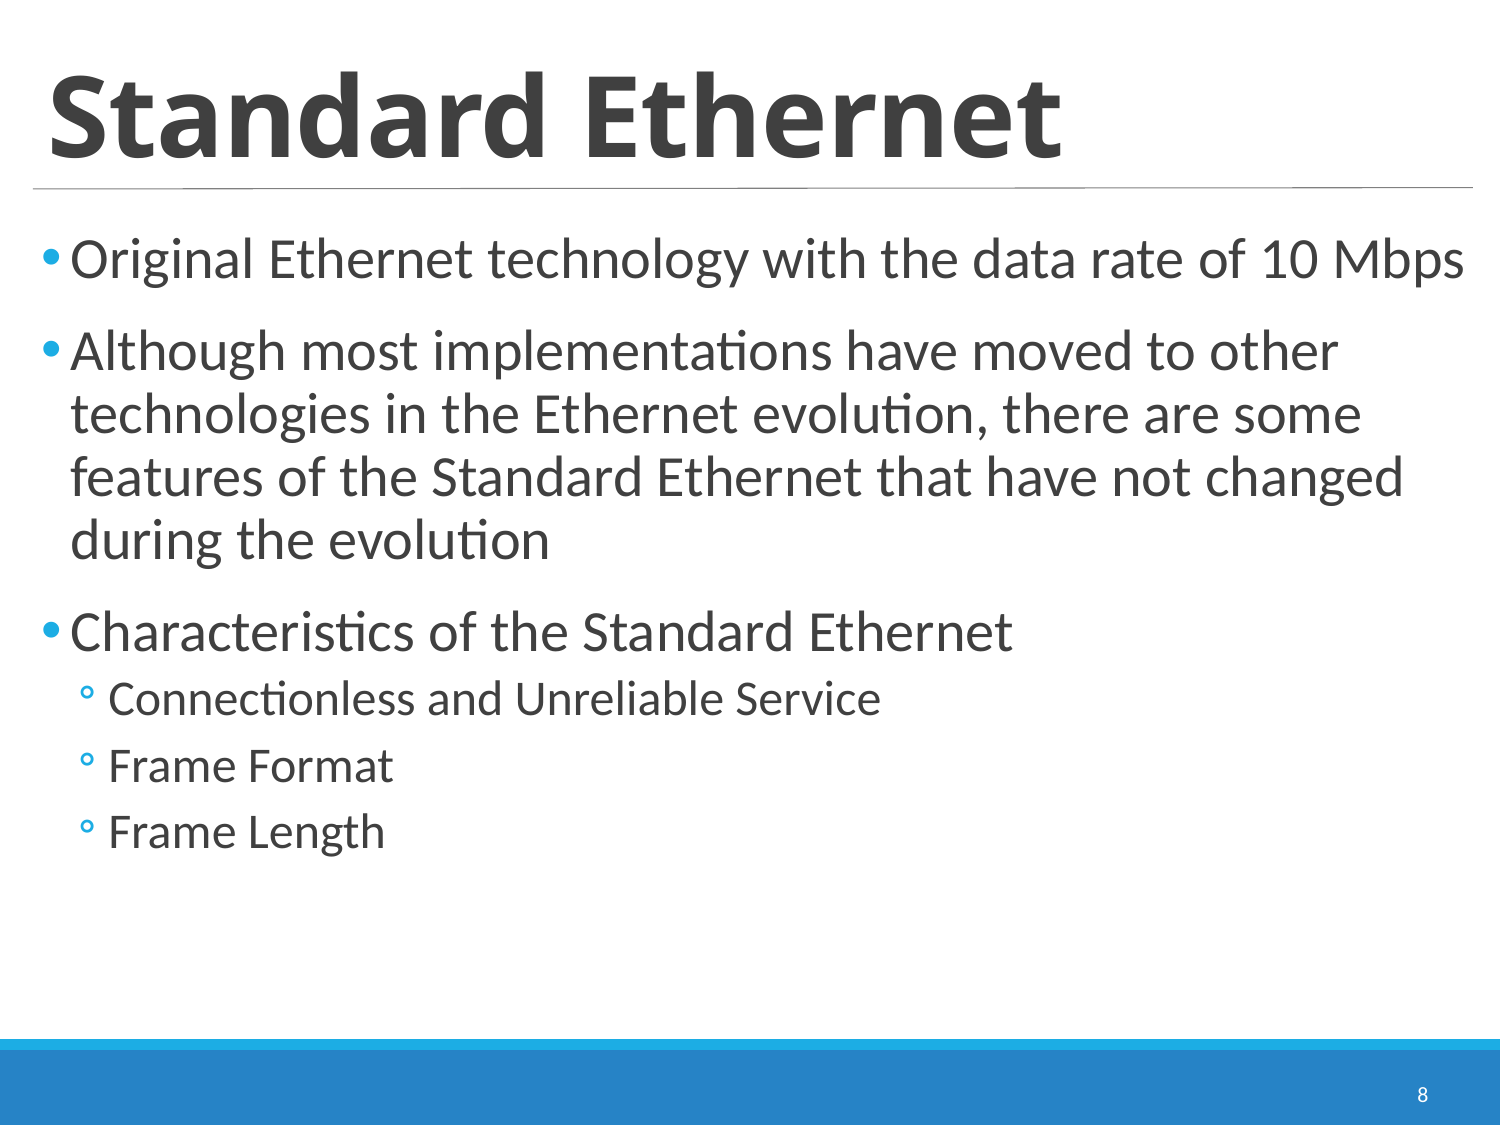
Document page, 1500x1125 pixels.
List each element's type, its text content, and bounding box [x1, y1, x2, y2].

title Standard Ethernet [32, 37, 1473, 188]
list Original Ethernet technology with the data rate of 10 Mbps Although most implementations have moved to other technologies in the Ethernet evolution, there are some features of the Standard Ethernet that have not changed during the evolution Characteristics of the Standard Ethernet Connectionless and Unreliable Service Frame Format Frame Length [32, 220, 1473, 963]
